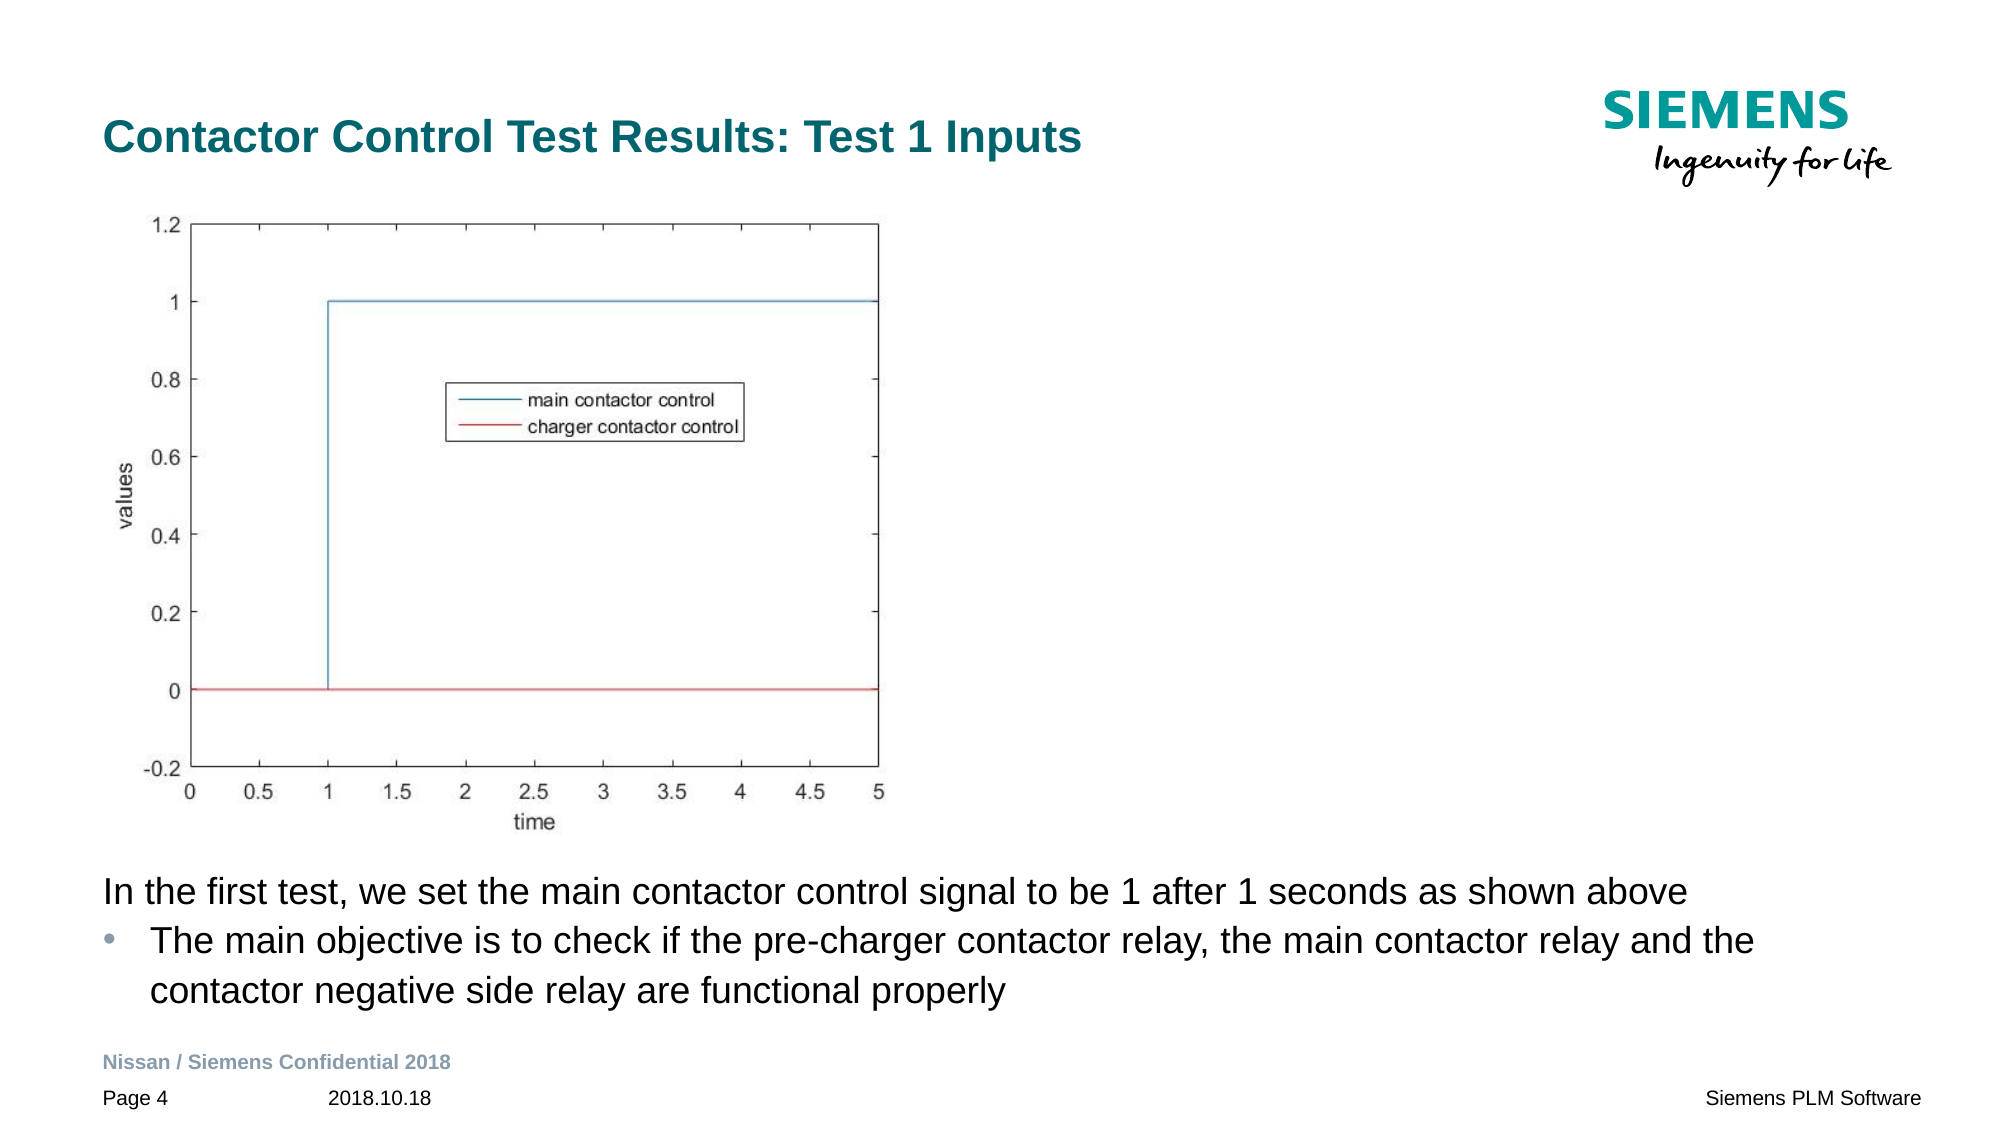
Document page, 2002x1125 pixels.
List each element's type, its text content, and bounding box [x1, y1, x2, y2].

list In the first test, we set the main contactor control signal to be 1 after 1 seconds as shown above The main objective is to check if the pre-charger contactor relay, the main contactor relay and the contactor negative side relay are functional properly [102, 862, 1901, 1054]
title Contactor Control Test Results: Test 1 Inputs [0, 0, 2001, 237]
picture [75, 174, 964, 841]
